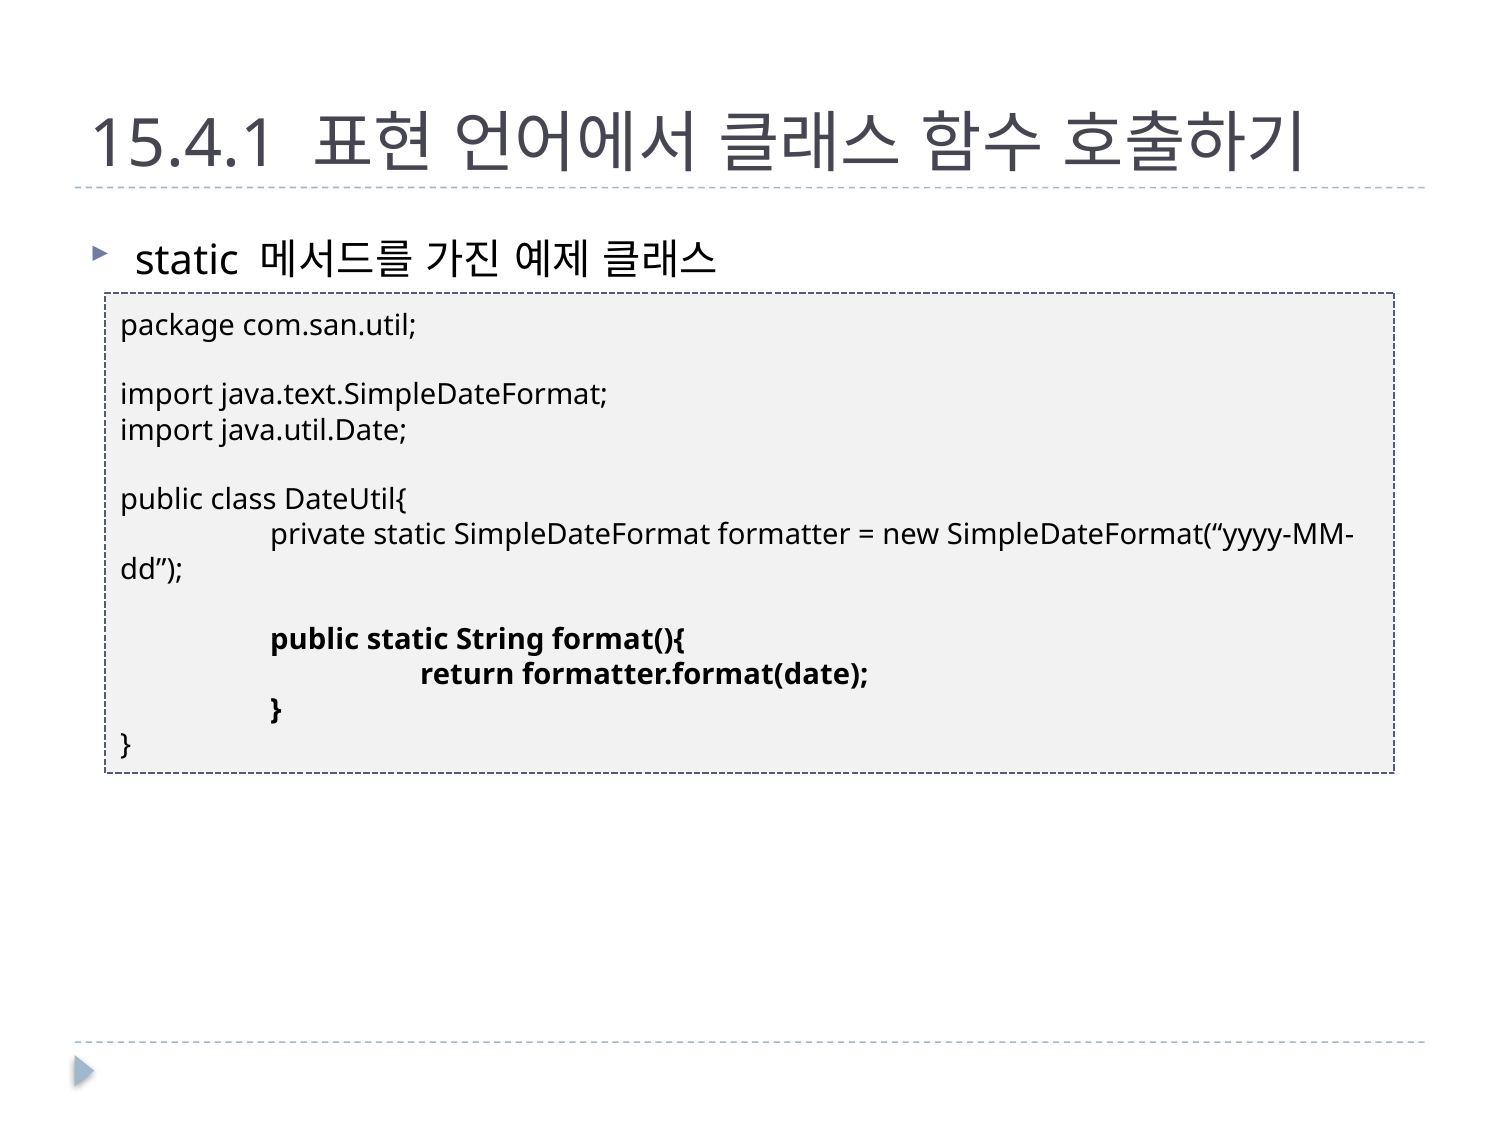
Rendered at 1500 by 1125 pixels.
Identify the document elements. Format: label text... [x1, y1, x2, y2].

text_box package com.san.util; import java.text.SimpleDateFormat; import java.util.Date; public class DateUtil{ private static SimpleDateFormat formatter = new SimpleDateFormat(“yyyy-MM-dd”); public static String format(){ return formatter.format(date); } } [104, 291, 1396, 775]
list static 메서드를 가진 예제 클래스 [75, 200, 1425, 1010]
title 15.4.1 표현 언어에서 클래스 함수 호출하기 [75, 24, 1425, 188]
